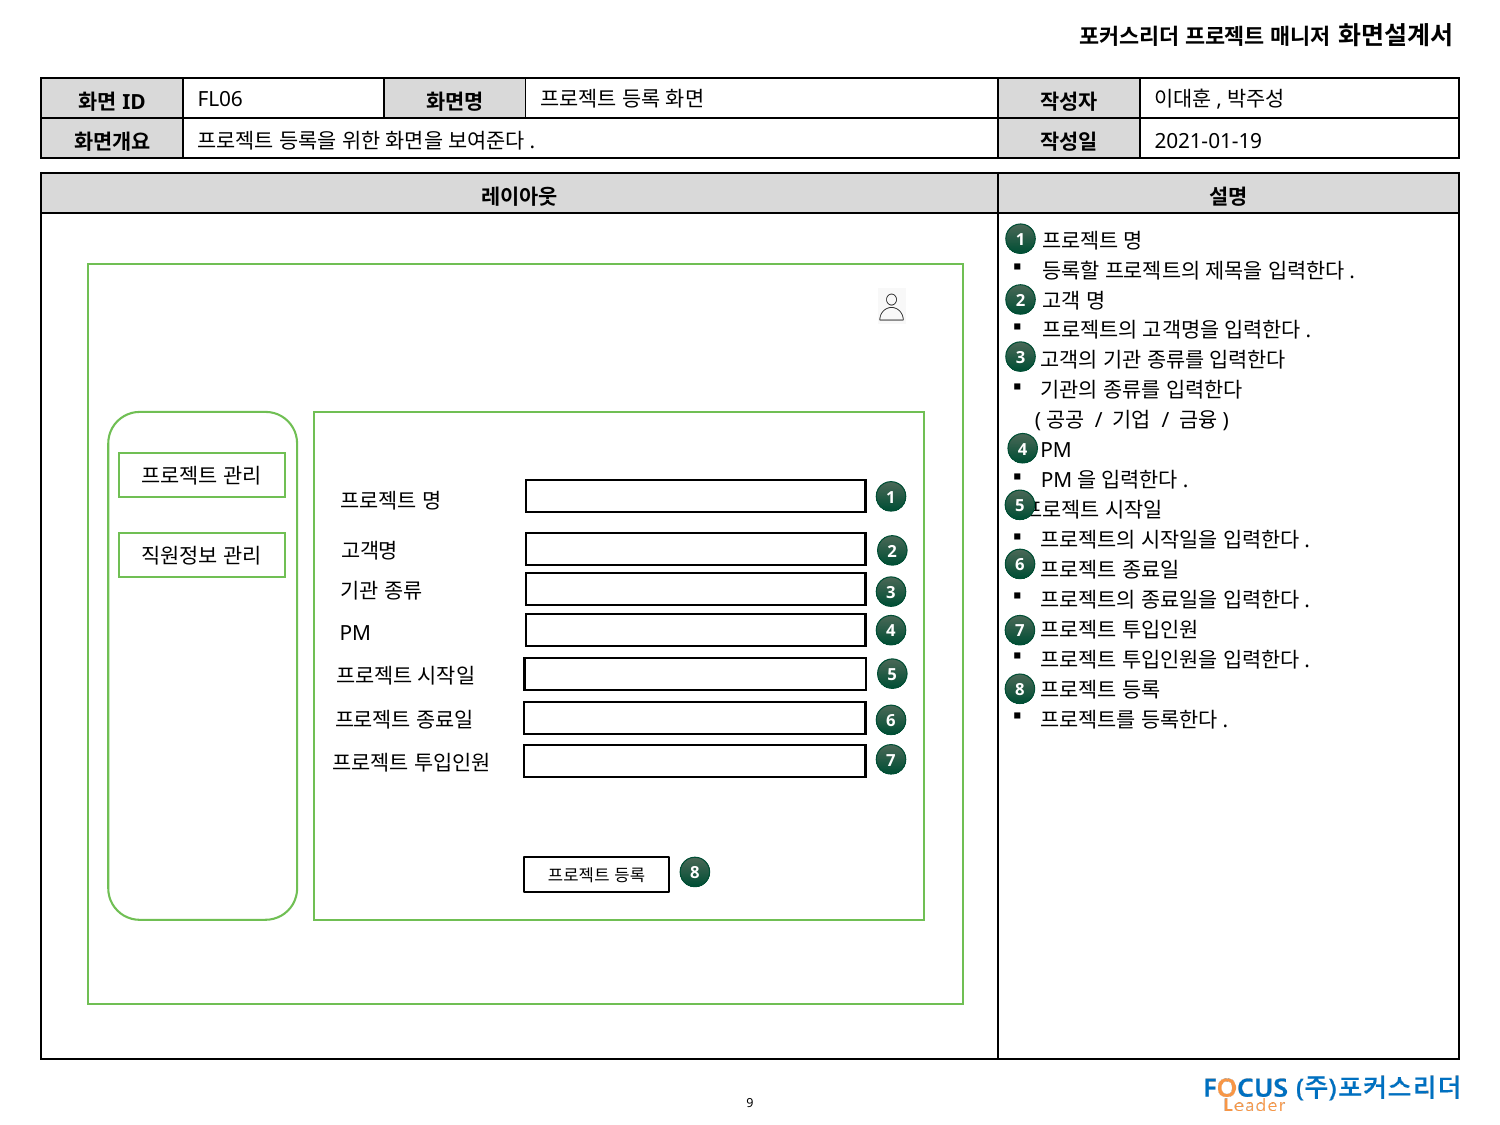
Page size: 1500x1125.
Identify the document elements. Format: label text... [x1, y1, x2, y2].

text_box [525, 572, 867, 606]
text_box 4 [875, 614, 907, 646]
text_box 3 [875, 576, 907, 607]
text_box 프로젝트 명 [326, 480, 472, 521]
text_box 5 [877, 658, 908, 689]
text_box 직원정보 관리 [118, 532, 286, 578]
text_box [525, 479, 867, 513]
text_box 3 [1005, 341, 1036, 372]
text_box [529, 744, 867, 778]
text_box 7 [875, 744, 907, 775]
text_box 고객명 [326, 530, 445, 570]
text_box 프로젝트 종료일 [320, 699, 506, 740]
text_box [87, 263, 964, 1005]
text_box 1 [875, 481, 907, 512]
text_box 2 [1005, 284, 1036, 315]
text_box 프로젝트 등록을 위한 화면을 보여준다. [182, 120, 998, 161]
text_box 8 [679, 856, 711, 888]
text_box 6 [875, 704, 907, 736]
picture [878, 288, 906, 324]
text_box FL06 [182, 78, 384, 118]
text_box 5 [1004, 489, 1036, 521]
text_box [313, 411, 925, 921]
picture [1187, 1064, 1477, 1125]
text_box 2021-01-19 [1139, 120, 1459, 161]
text_box [525, 532, 867, 566]
text_box 프로젝트 등록 화면 [525, 78, 999, 118]
text_box 4 [1007, 432, 1039, 464]
text_box [523, 701, 867, 735]
text_box 프로젝트 관리 [118, 452, 286, 498]
text_box 프로젝트 투입인원 [318, 741, 529, 782]
text_box [523, 657, 867, 691]
text_box 기관 종류 [326, 570, 502, 611]
text_box 2 [877, 535, 908, 566]
text_box 프로젝트 명 등록할 프로젝트의 제목을 입력한다. 고객 명 프로젝트의 고객명을 입력한다. 고객의 기관 종류를 입력한다 기관의 종류를 입력한다 (공공 / 기업 / 금융) PM PM을 입력한다. 프로젝트 시작일 프로젝트의 시작일을 입력한다. 프로젝트 종료일 프로젝트의 종료일을 입력한다. 프로젝트 투입인원 프로젝트 투입인원을 입력한다. 프로젝트 등록 프로젝트를 등록한다. [998, 214, 1459, 1059]
text_box [107, 410, 299, 921]
text_box 프로젝트 등록 [524, 857, 670, 892]
text_box PM [324, 612, 501, 653]
text_box 8 [1004, 673, 1036, 705]
text_box 1 [1005, 223, 1036, 255]
text_box 6 [1004, 548, 1036, 580]
text_box [525, 613, 867, 647]
text_box 7 [1004, 614, 1036, 646]
text_box 프로젝트 시작일 [321, 654, 512, 695]
text_box 이대훈,박주성 [1139, 78, 1459, 118]
